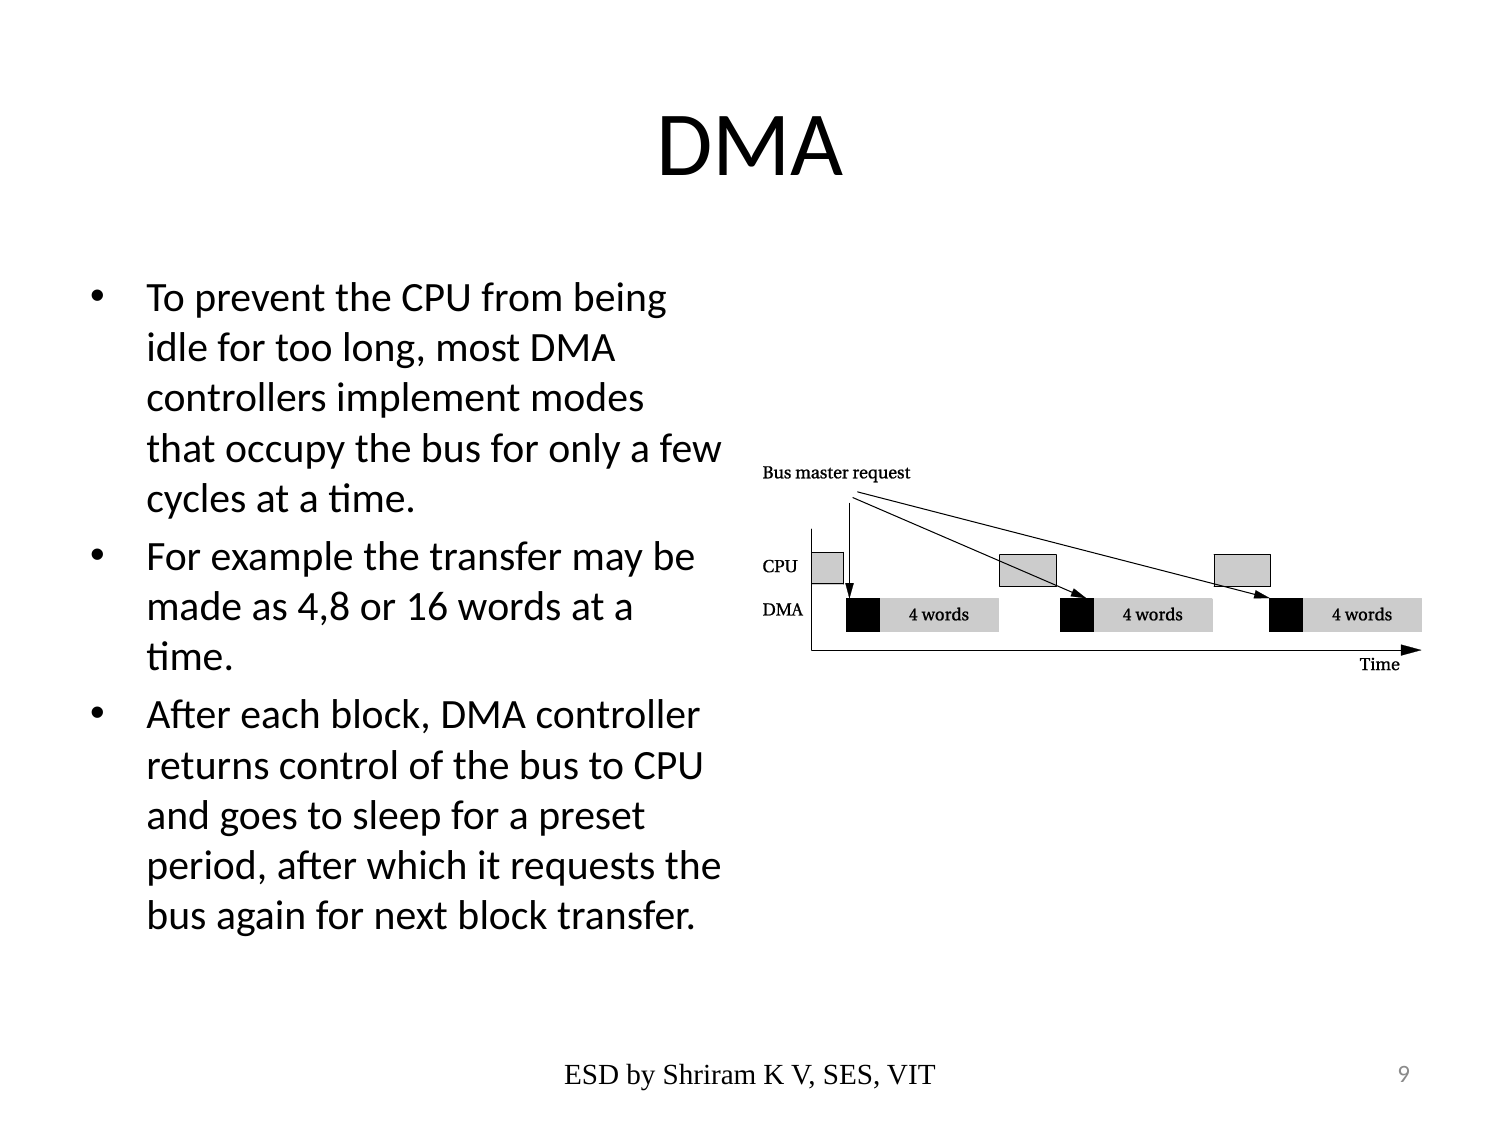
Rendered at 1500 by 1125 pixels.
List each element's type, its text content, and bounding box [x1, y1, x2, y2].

list To prevent the CPU from being idle for too long, most DMA controllers implement modes that occupy the bus for only a few cycles at a time. For example the transfer may be made as 4,8 or 16 words at a time. After each block, DMA controller returns control of the bus to CPU and goes to sleep for a preset period, after which it requests the bus again for next block transfer. [75, 262, 738, 1005]
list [762, 462, 1426, 675]
footer ESD by Shriram K V, SES, VIT [512, 1042, 988, 1103]
title DMA [75, 45, 1425, 233]
slide_number 9 [1074, 1042, 1425, 1103]
